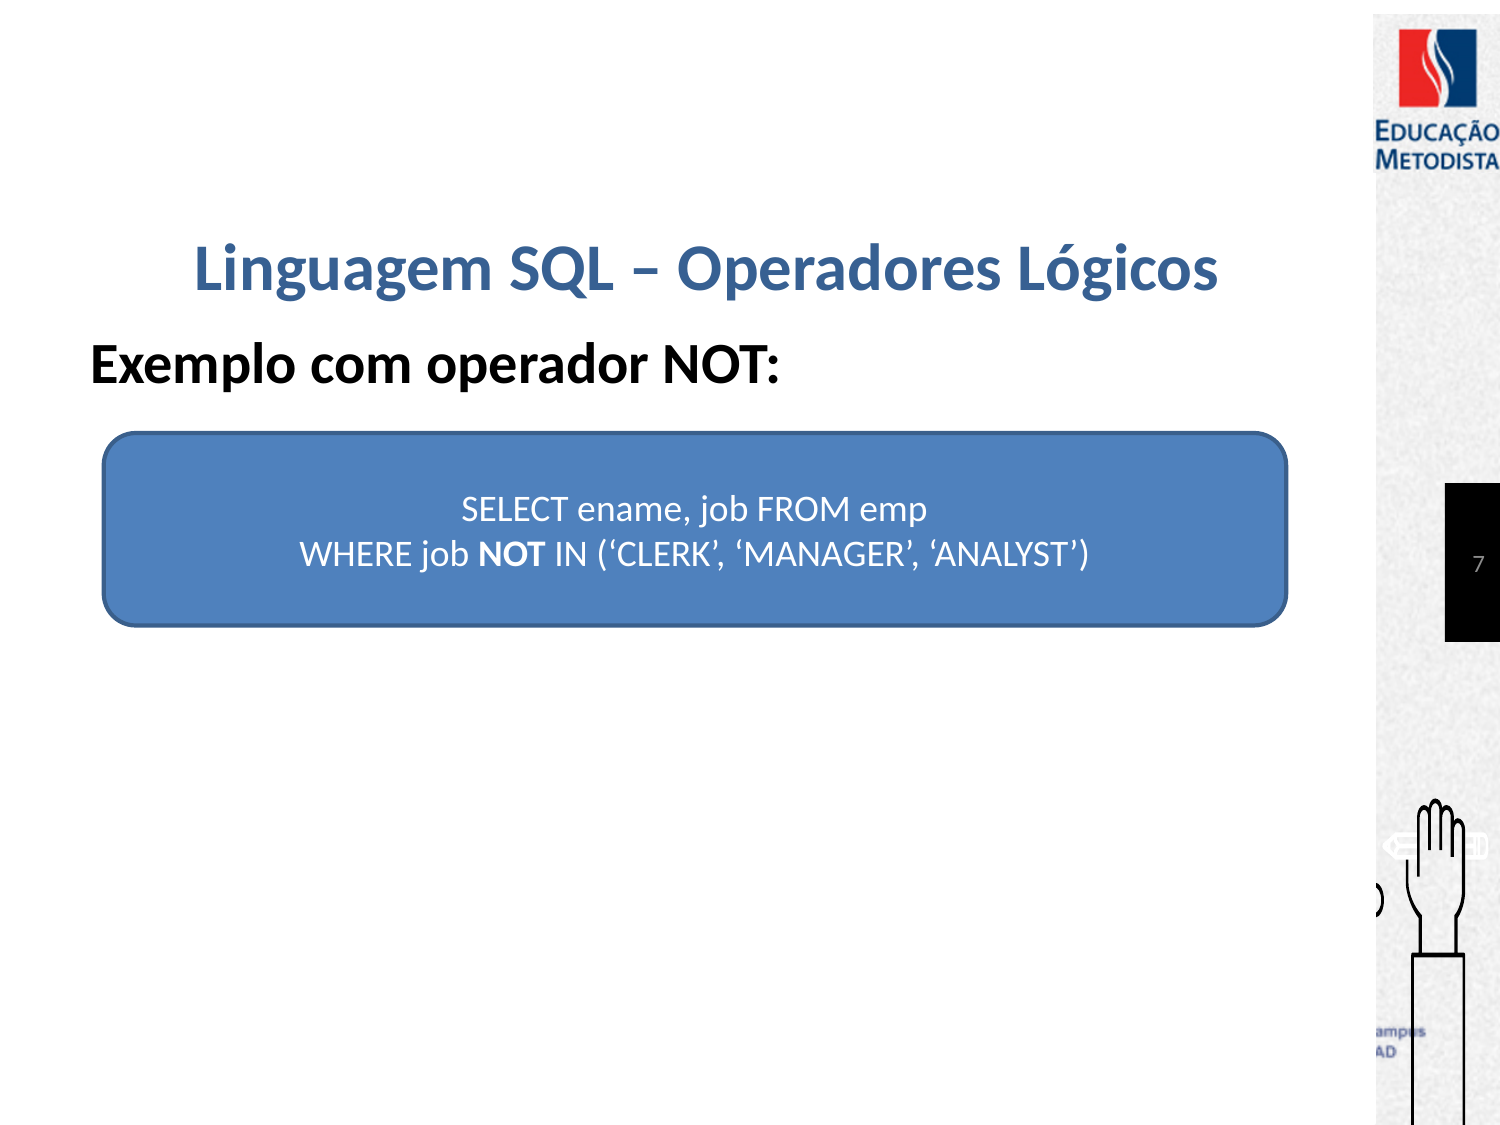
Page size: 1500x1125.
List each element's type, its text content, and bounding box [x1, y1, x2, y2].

picture [1481, 838, 1485, 855]
picture [1376, 889, 1381, 911]
list Exemplo com operador NOT: [75, 318, 1310, 933]
title Linguagem SQL – Operadores Lógicos [75, 177, 1341, 319]
slide_number 7 [1444, 482, 1500, 642]
picture [1376, 173, 1500, 1125]
picture [1409, 804, 1461, 952]
picture [1391, 841, 1396, 851]
picture [1414, 958, 1462, 1125]
picture [1466, 849, 1473, 855]
text_box SELECT ename, job FROM emp WHERE job NOT IN (‘CLERK’, ‘MANAGER’, ‘ANALYST’) [101, 430, 1289, 628]
picture [1397, 849, 1417, 855]
picture [1397, 838, 1417, 843]
